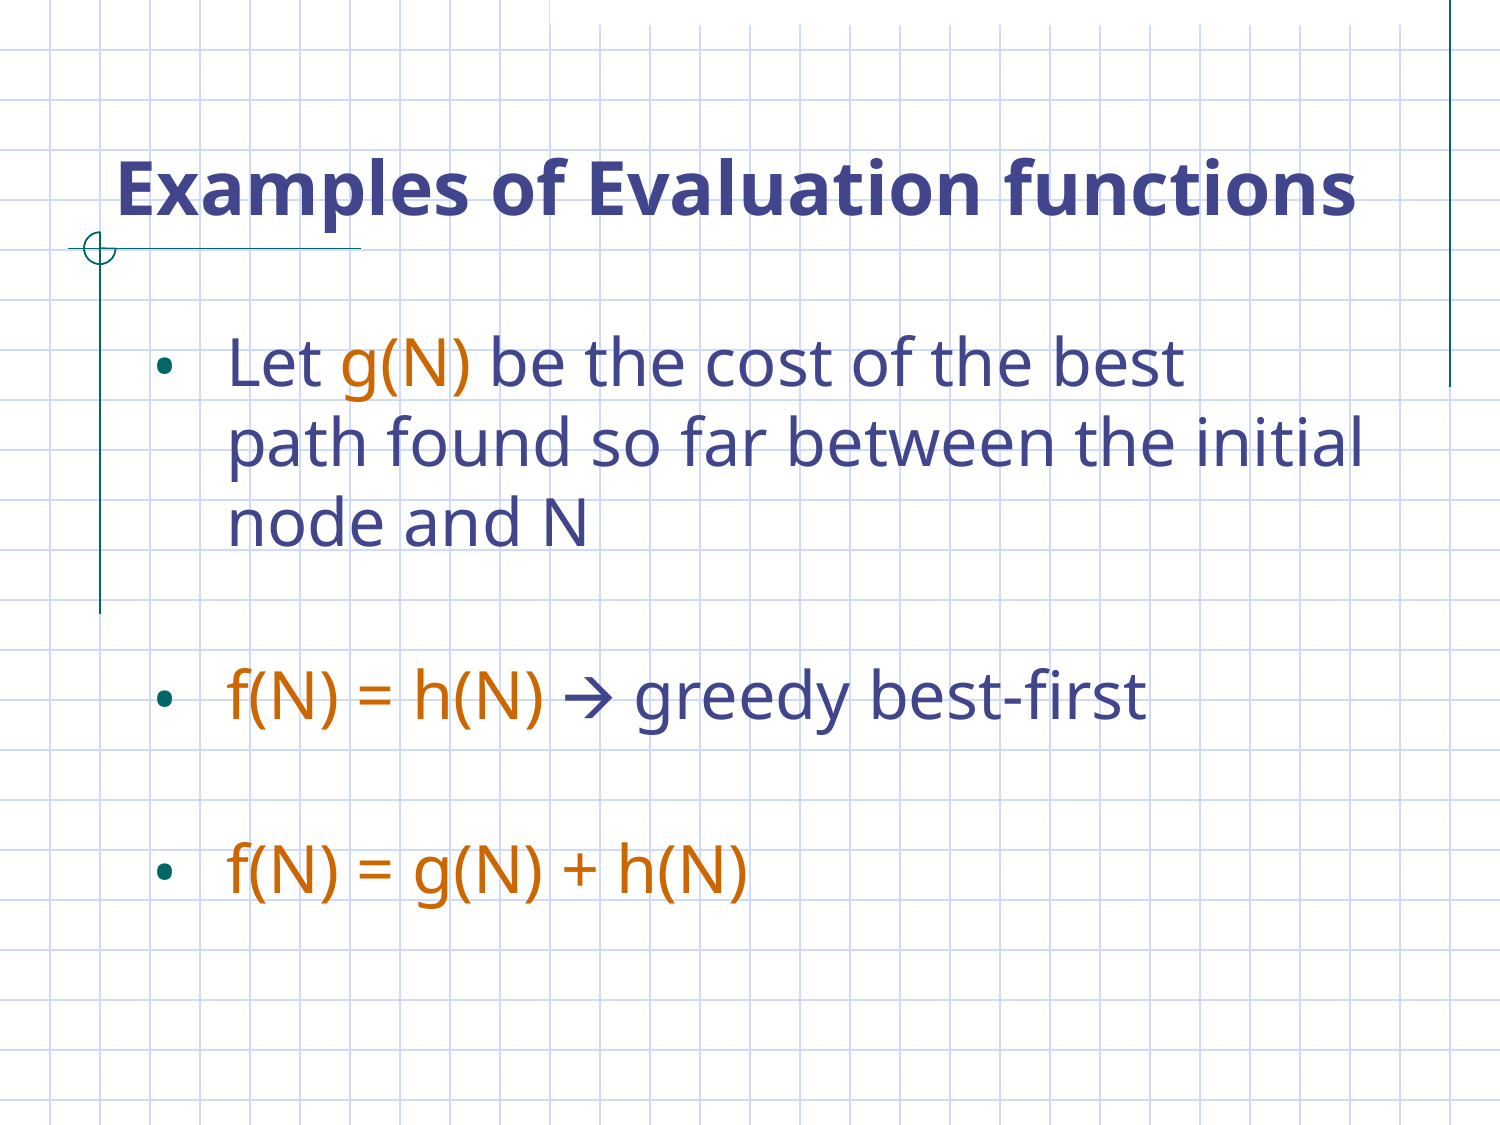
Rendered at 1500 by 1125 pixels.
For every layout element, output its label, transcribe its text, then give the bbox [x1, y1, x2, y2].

list Let g(N) be the cost of the best path found so far between the initial node and N f(N) = h(N) 🡪 greedy best-first f(N) = g(N) + h(N) [137, 312, 1413, 988]
title Examples of Evaluation functions [99, 50, 1413, 238]
